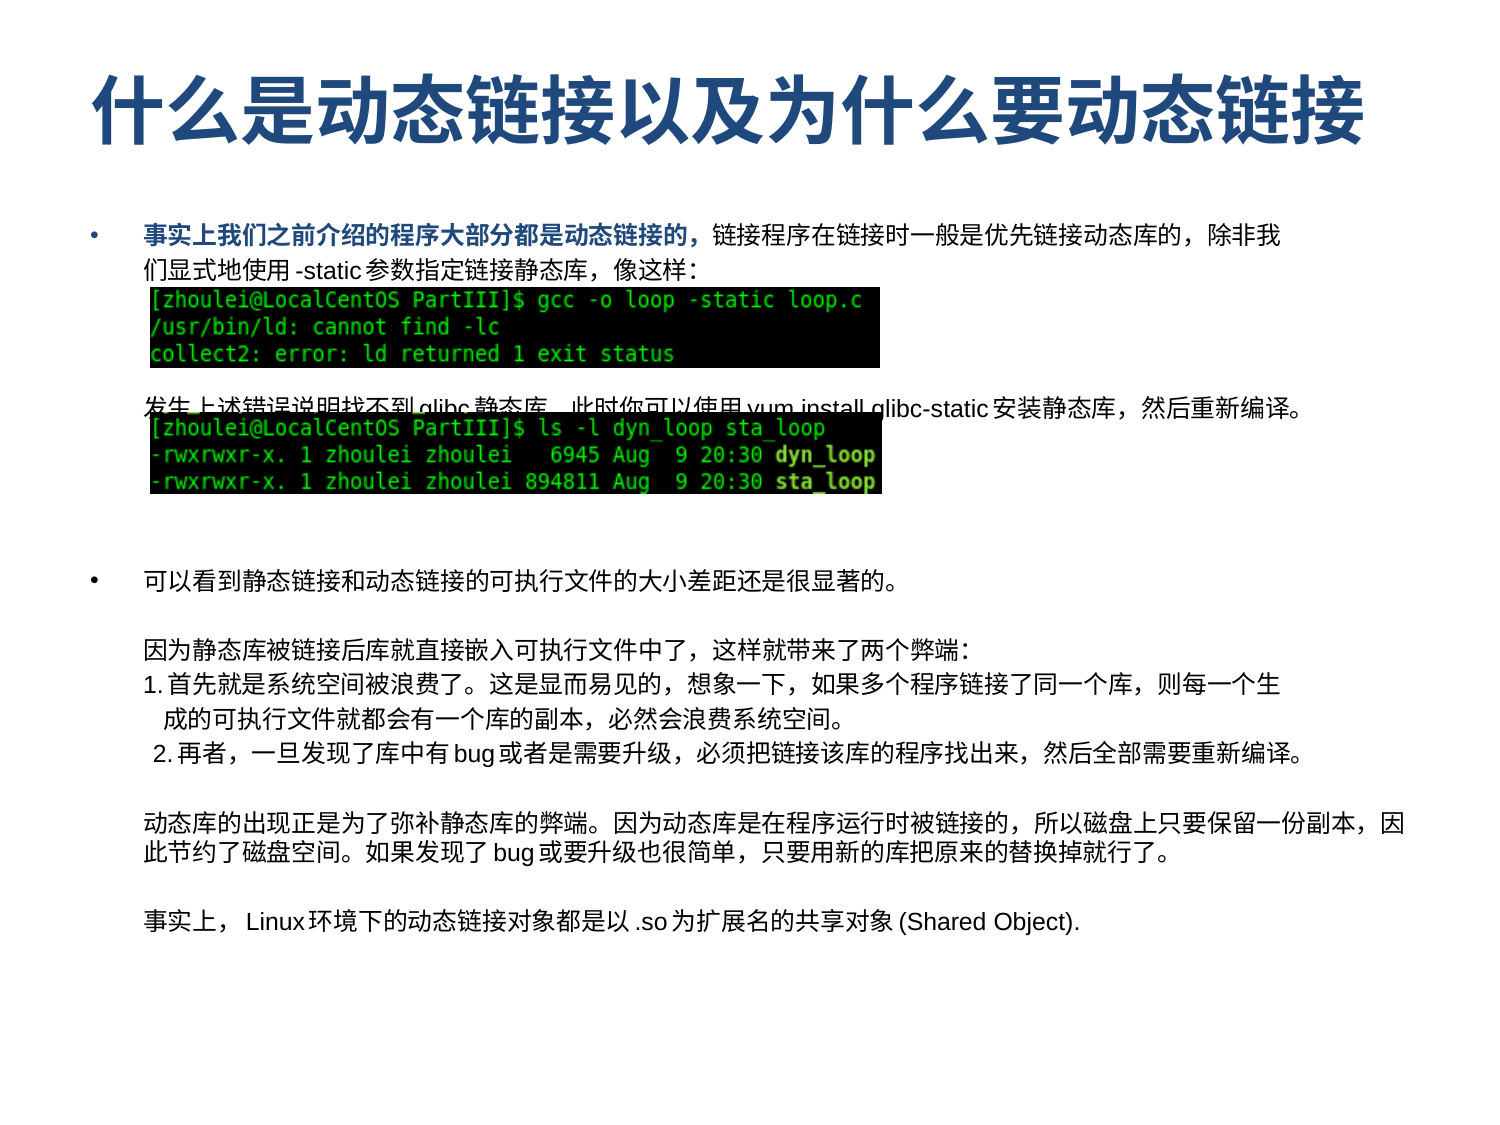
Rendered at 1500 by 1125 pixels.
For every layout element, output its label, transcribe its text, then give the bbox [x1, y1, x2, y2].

title 什么是动态链接以及为什么要动态链接 [75, 45, 1425, 212]
list 事实上我们之前介绍的程序大部分都是动态链接的，链接程序在链接时一般是优先链接动态库的，除非我 们显式地使用-static参数指定链接静态库，像这样： 发生上述错误说明找不到glibc静态库, 此时你可以使用yum install glibc-static安装静态库，然后重新编译。 可以看到静态链接和动态链接的可执行文件的大小差距还是很显著的。 因为静态库被链接后库就直接嵌入可执行文件中了，这样就带来了两个弊端： 1.首先就是系统空间被浪费了。这是显而易见的，想象一下，如果多个程序链接了同一个库，则每一个生 成的可执行文件就都会有一个库的副本，必然会浪费系统空间。 2.再者，一旦发现了库中有bug或者是需要升级，必须把链接该库的程序找出来，然后全部需要重新编译。 动态库的出现正是为了弥补静态库的弊端。因为动态库是在程序运行时被链接的，所以磁盘上只要保留一份副本，因此节约了磁盘空间。如果发现了bug或要升级也很简单，只要用新的库把原来的替换掉就行了。 事实上，Linux环境下的动态链接对象都是以.so为扩展名的共享对象(Shared Object). [75, 212, 1425, 955]
picture [149, 287, 880, 368]
picture [149, 412, 882, 494]
